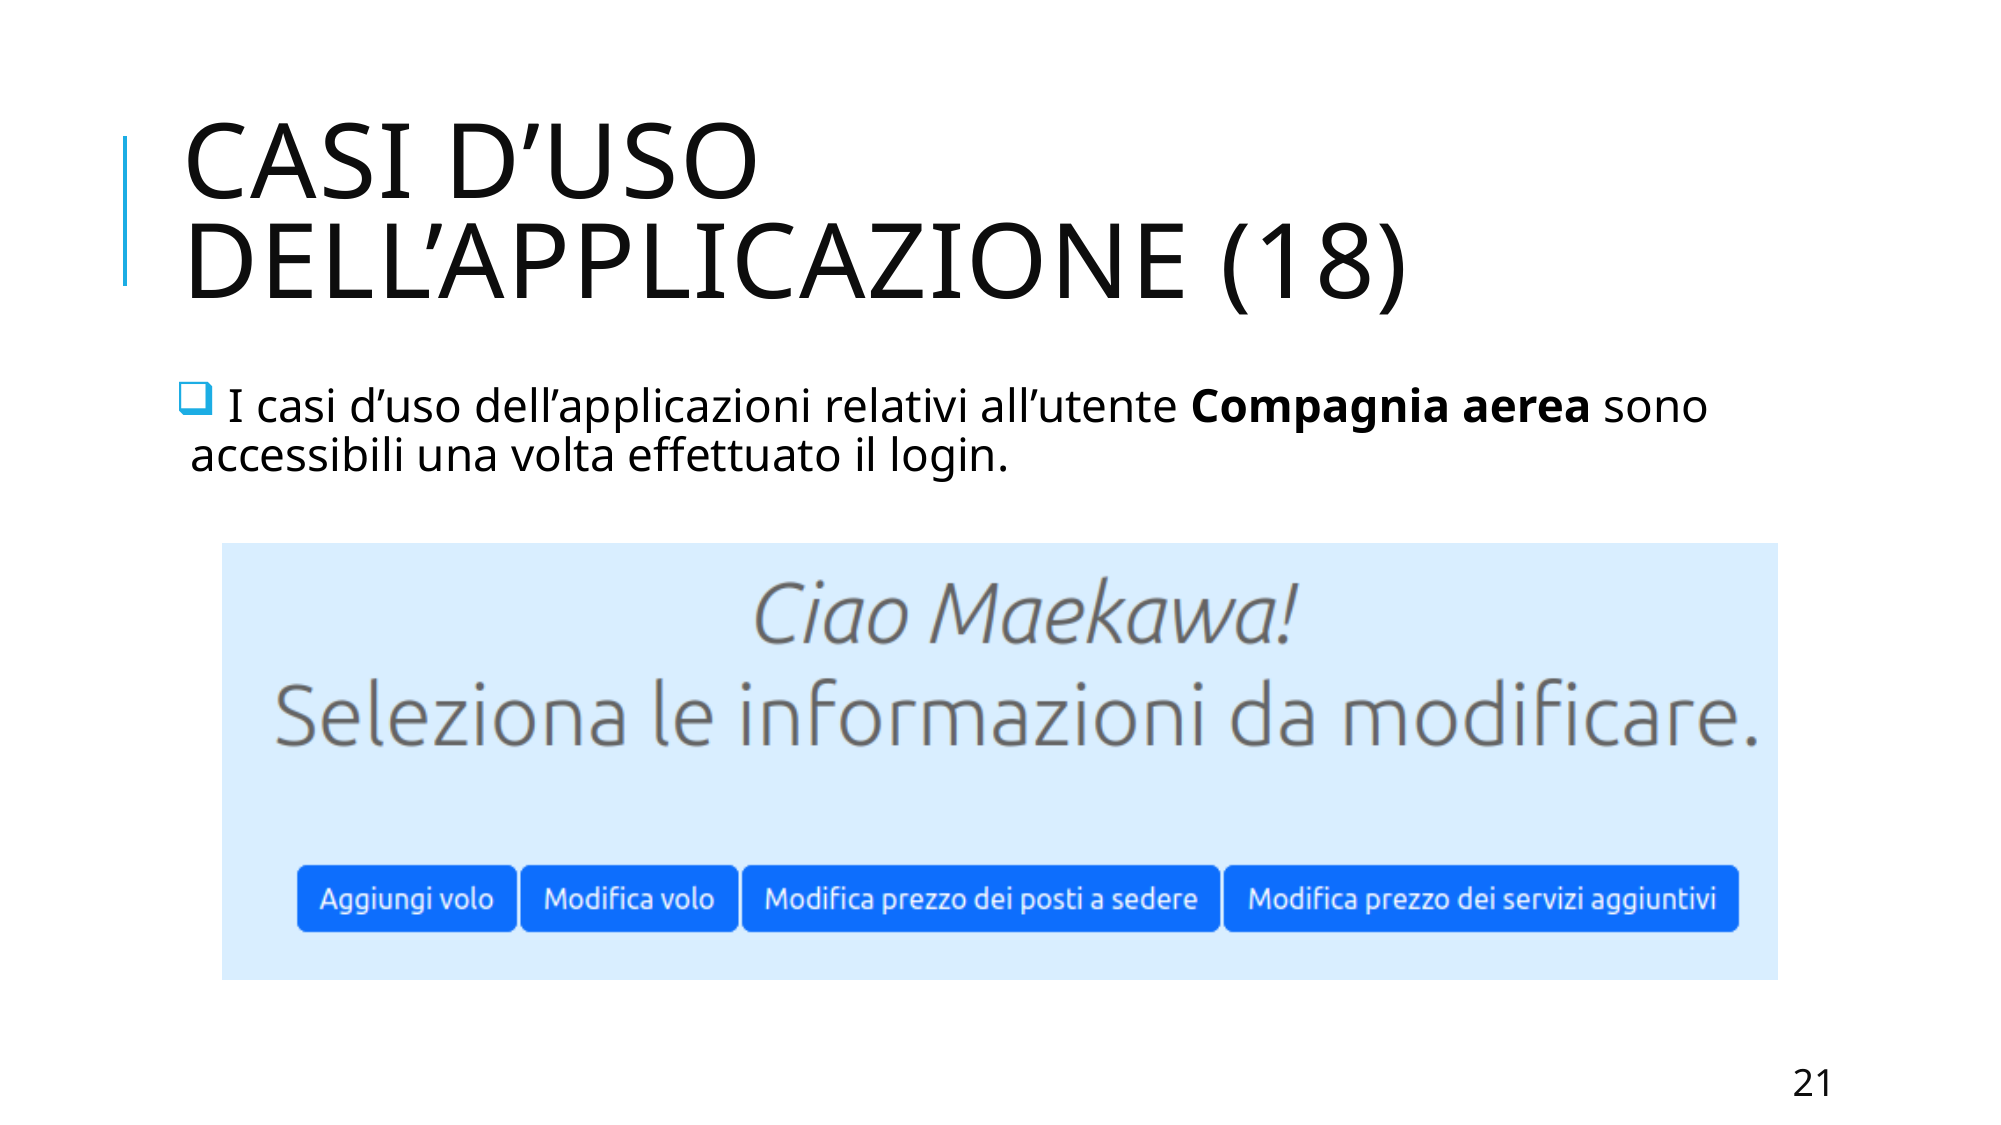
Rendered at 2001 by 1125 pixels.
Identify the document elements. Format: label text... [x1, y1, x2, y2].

list I casi d’uso dell’applicazioni relativi all’utente Compagnia aerea sono accessibili una volta effettuato il login. [168, 375, 1763, 512]
title CASI d’uso dell’applicazione (18) [168, 96, 1763, 342]
slide_number 21 [1777, 1061, 1938, 1107]
picture [221, 543, 1779, 980]
